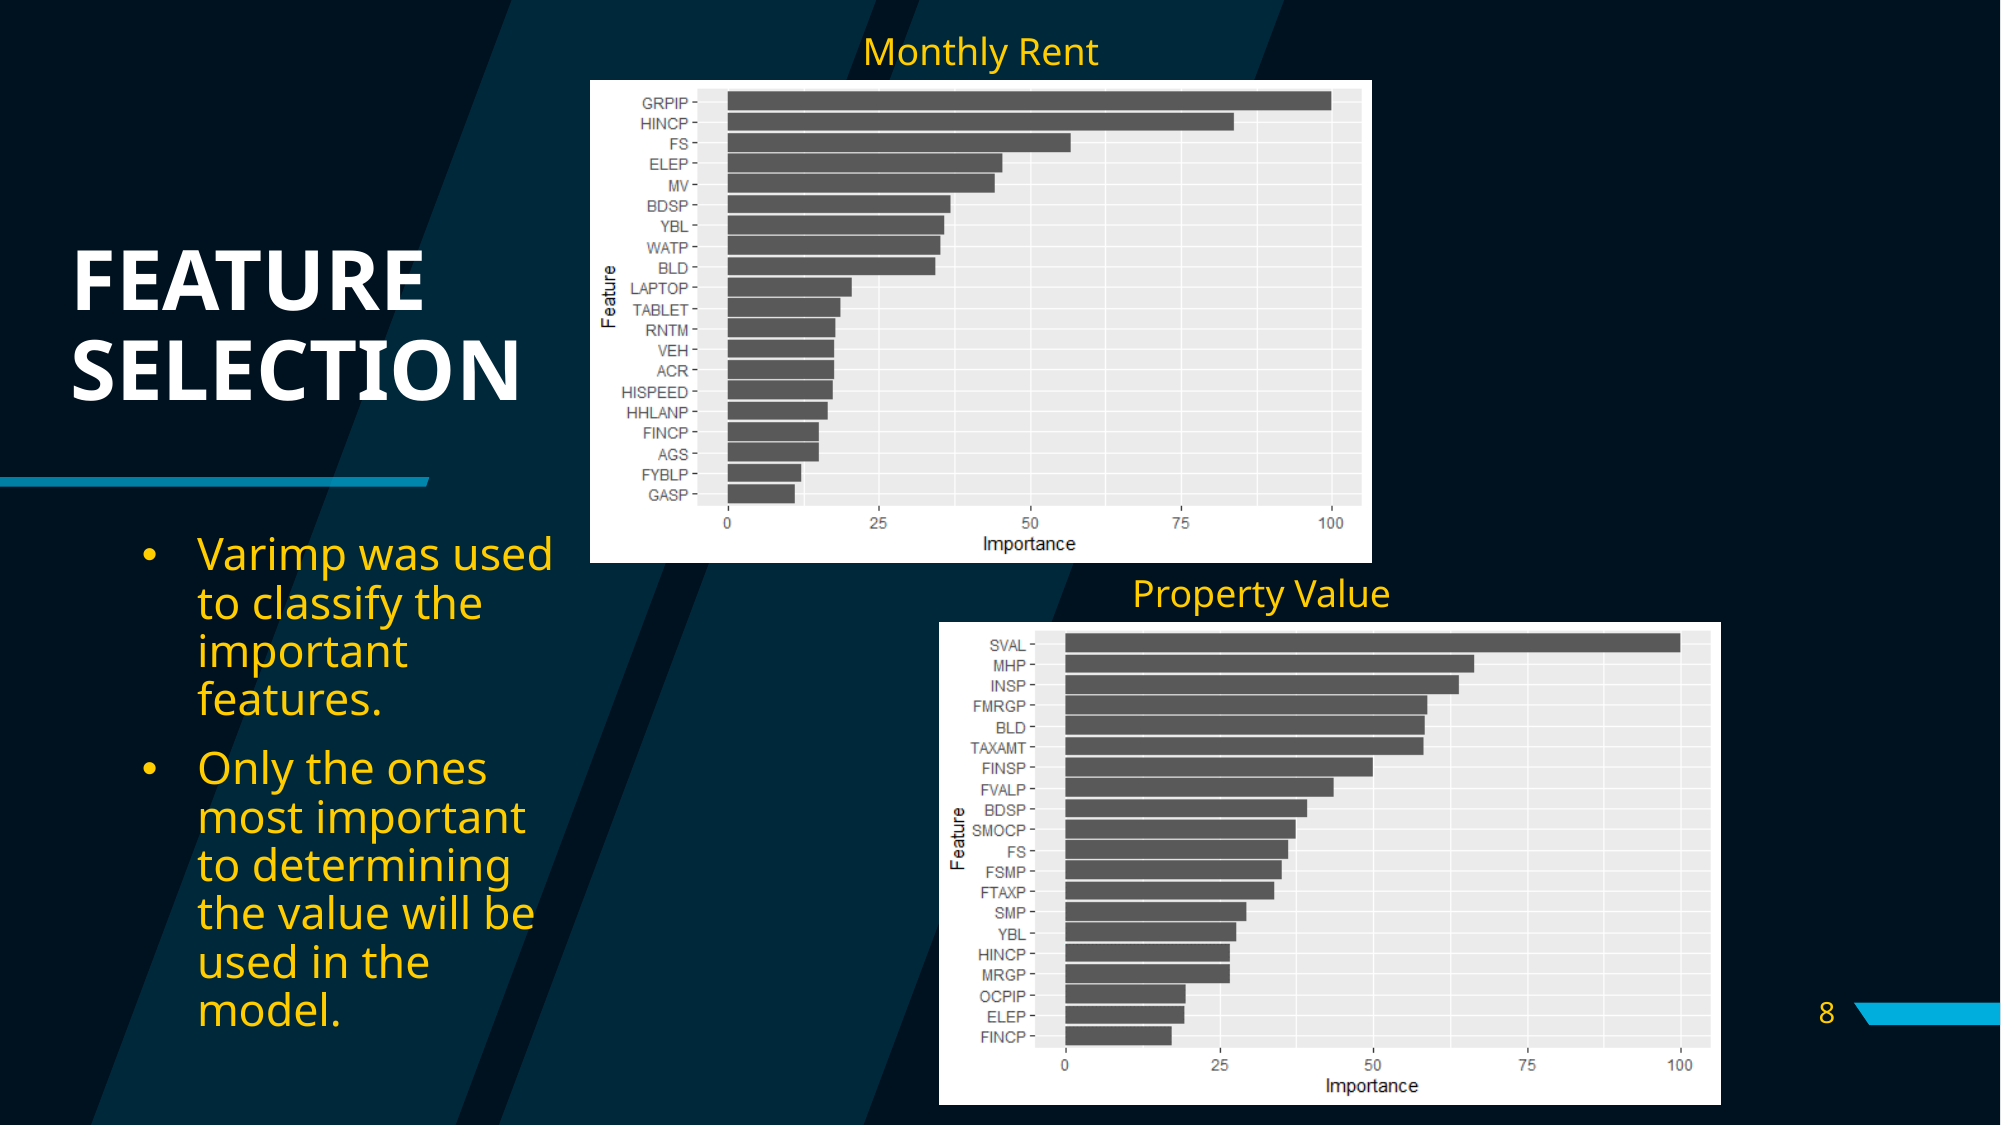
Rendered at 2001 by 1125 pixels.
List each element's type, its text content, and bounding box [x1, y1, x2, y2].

list Varimp was used to classify the important features. Only the ones most important to determining the value will be used in the model. [126, 524, 591, 1045]
text_box Property Value [1117, 562, 1407, 622]
title FEATURE SELECTION [55, 203, 574, 454]
slide_number 8 [1760, 984, 1851, 1045]
text_box Monthly Rent [847, 20, 1115, 80]
picture [591, 80, 1372, 563]
picture [939, 622, 1721, 1105]
